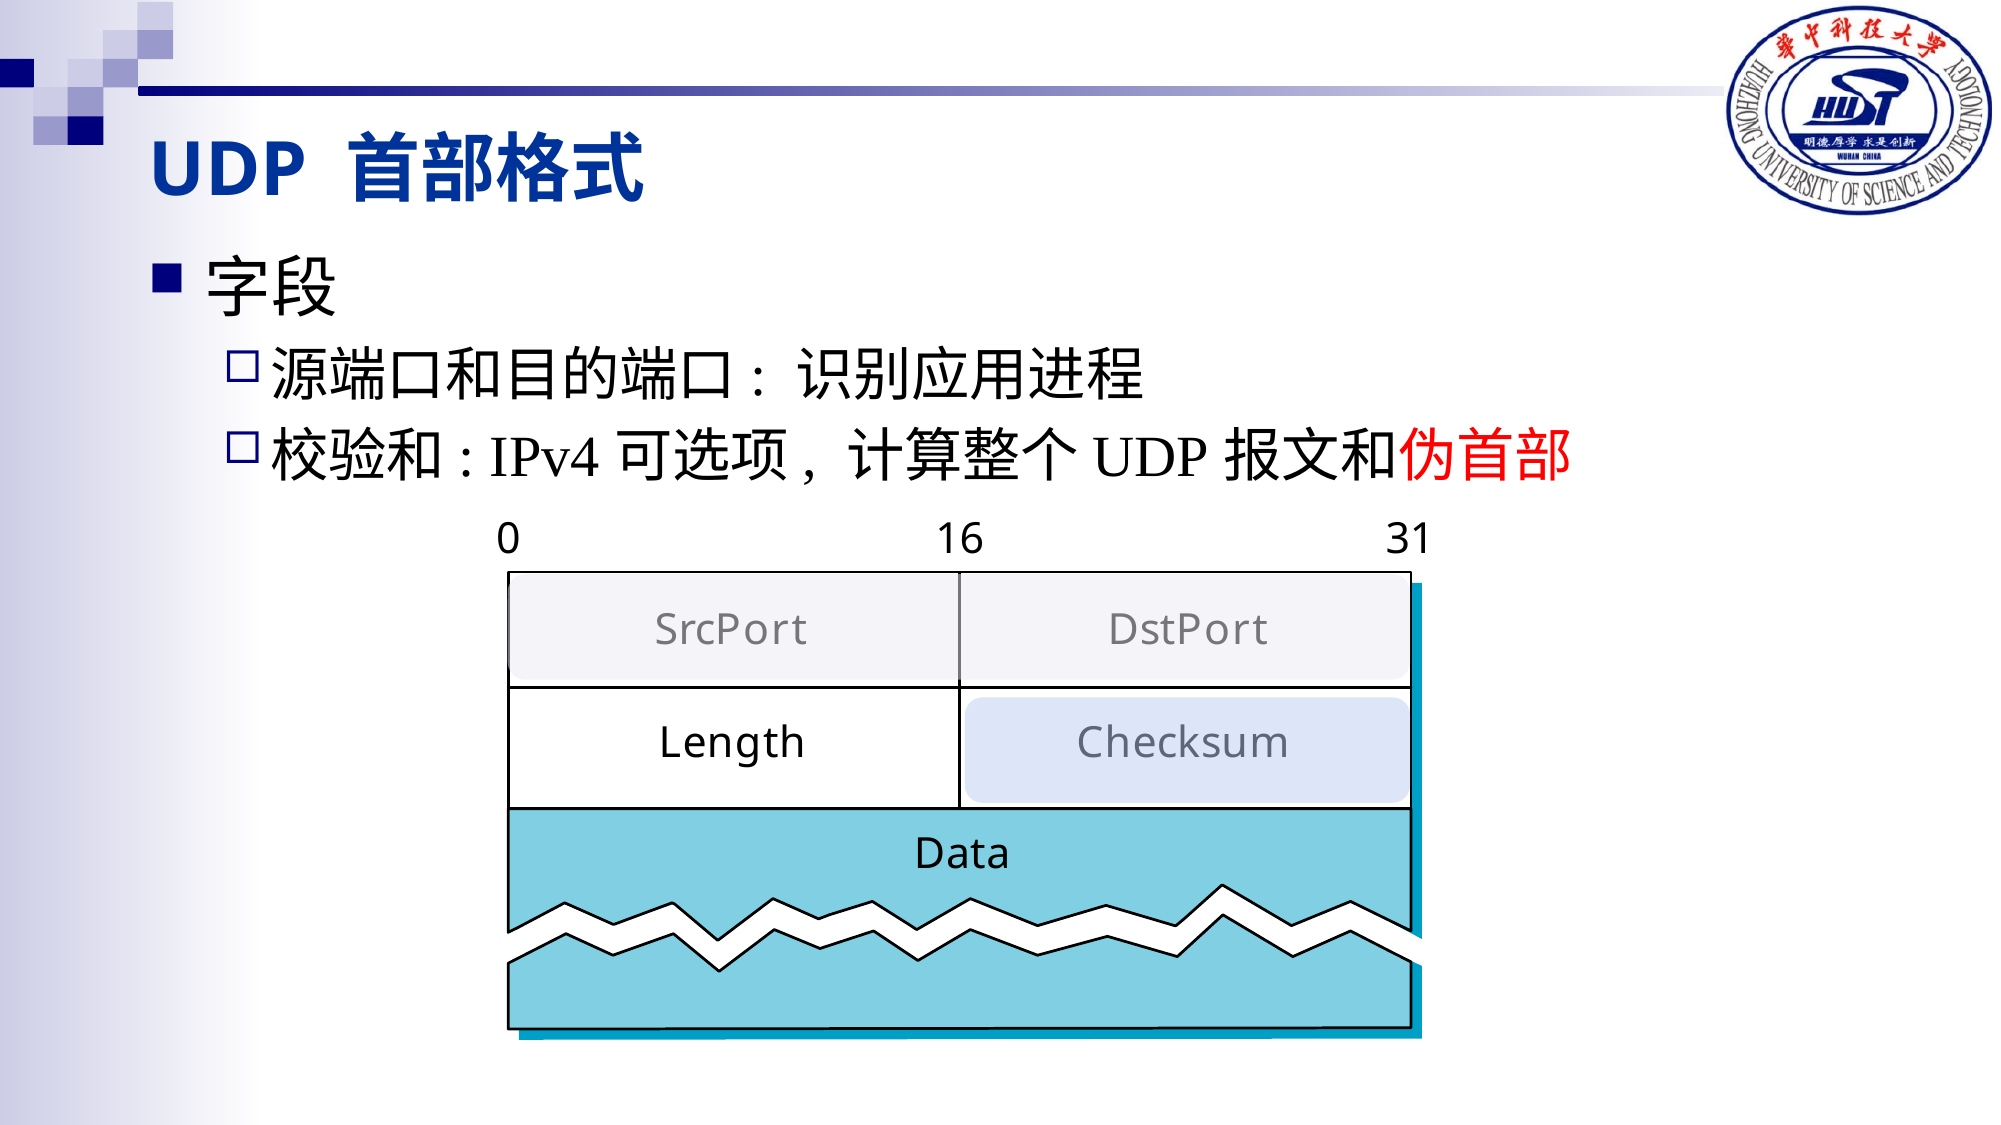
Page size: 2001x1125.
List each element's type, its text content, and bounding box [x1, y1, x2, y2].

list 字段 源端口和目的端口: 识别应用进程 校验和: IPv4可选项, 计算整个UDP报文和伪首部 [133, 237, 1900, 1077]
picture [1724, 1, 1993, 219]
title UDP 首部格式 [133, 112, 1504, 219]
picture [495, 515, 1436, 1043]
